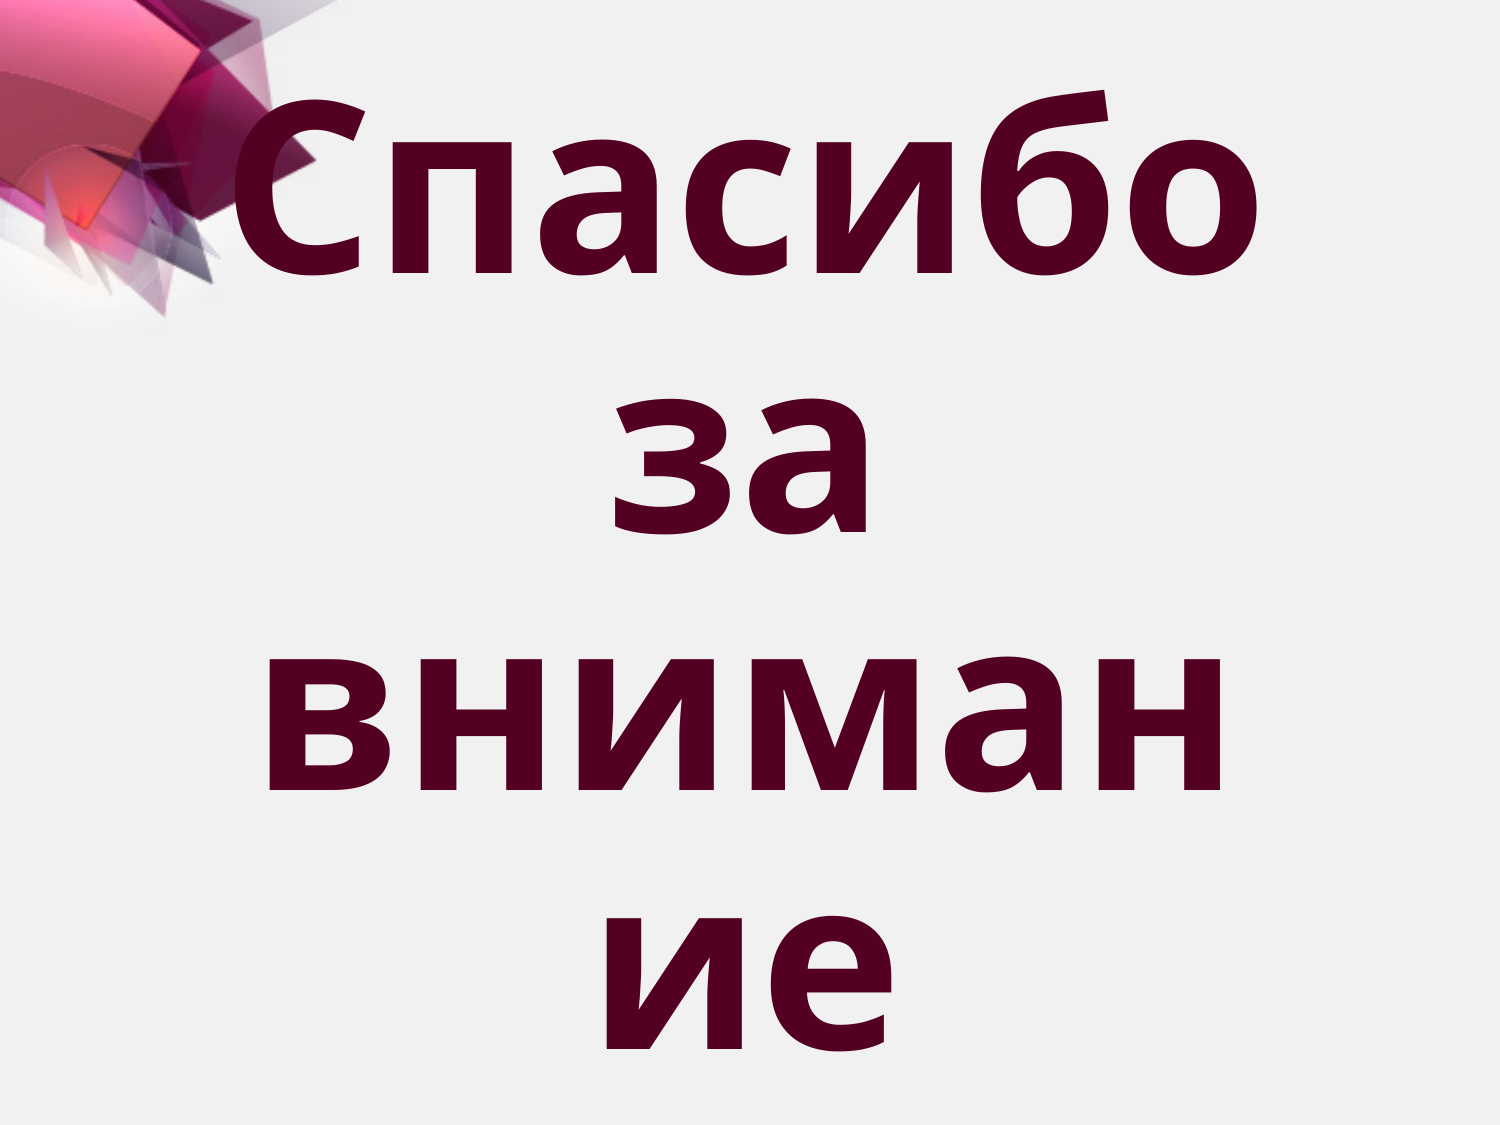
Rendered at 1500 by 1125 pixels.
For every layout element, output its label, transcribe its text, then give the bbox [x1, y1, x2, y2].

title Спасибо за внимание [179, 475, 1311, 693]
picture [0, 0, 1500, 1125]
